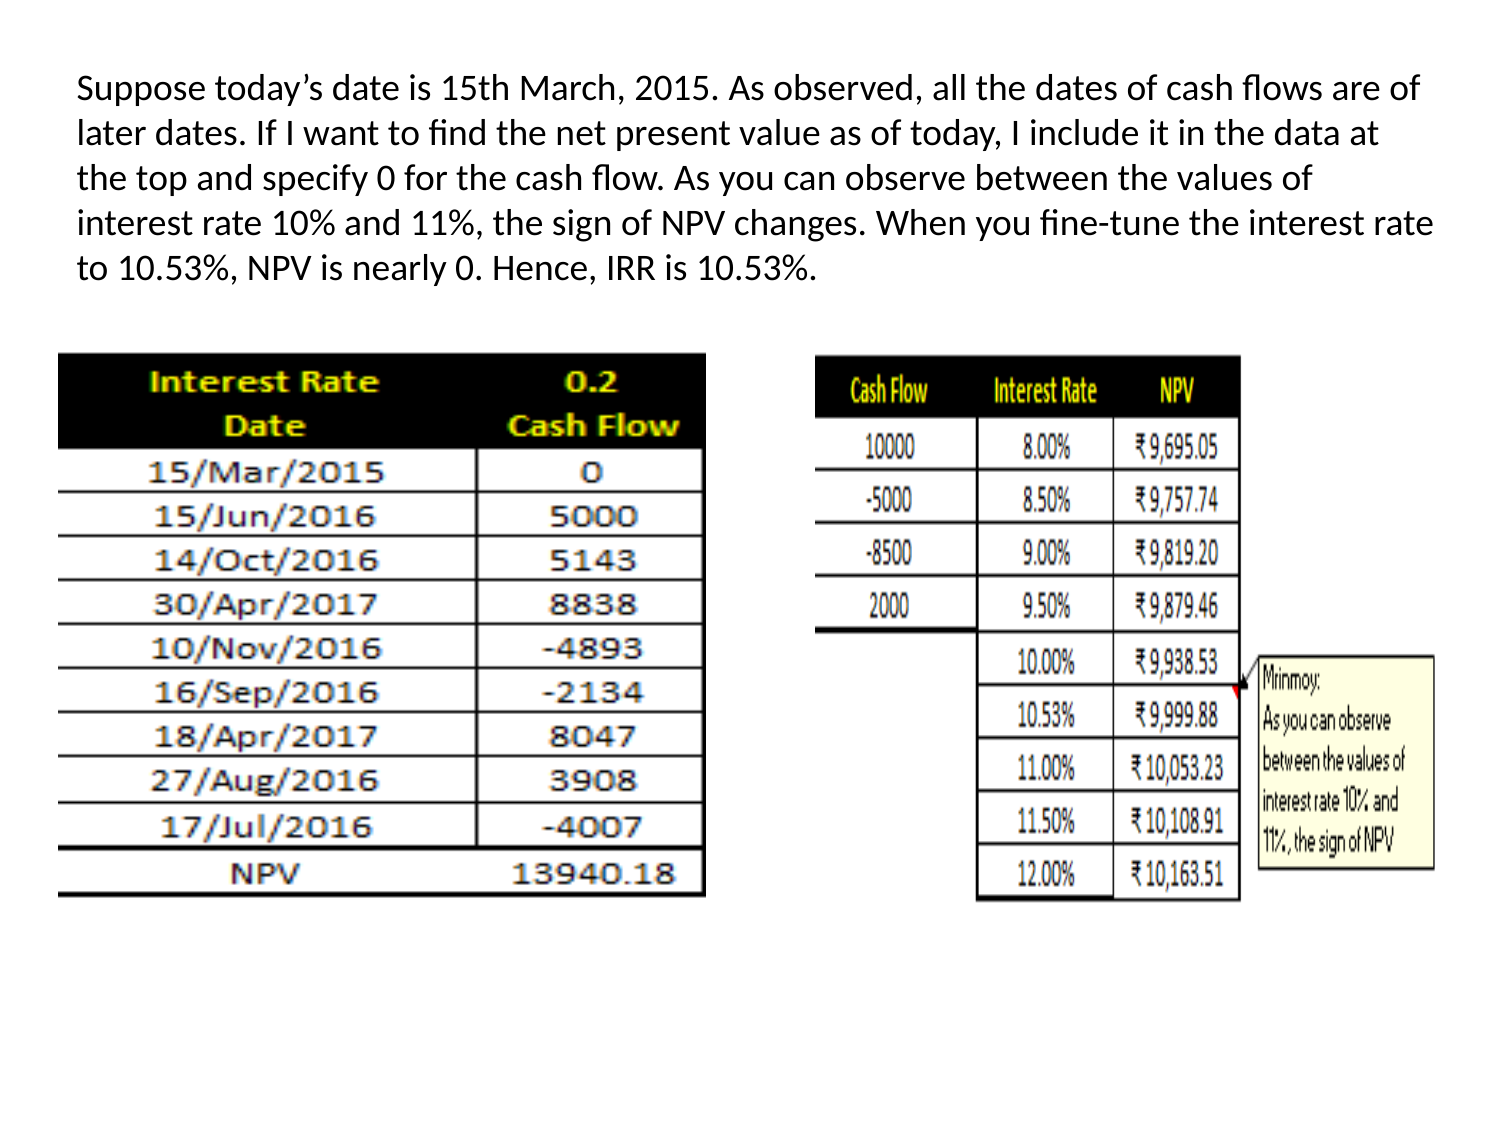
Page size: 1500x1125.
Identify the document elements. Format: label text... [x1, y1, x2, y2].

picture [58, 341, 707, 903]
picture [814, 341, 1442, 918]
text_box Suppose today’s date is 15th March, 2015. As observed, all the dates of cash flows are of later dates. If I want to find the net present value as of today, I include it in the data at the top and specify 0 for the cash flow. As you can observe between the values of interest rate 10% and 11%, the sign of NPV changes. When you fine-tune the interest rate to 10.53%, NPV is nearly 0. Hence, IRR is 10.53%. [61, 55, 1453, 295]
